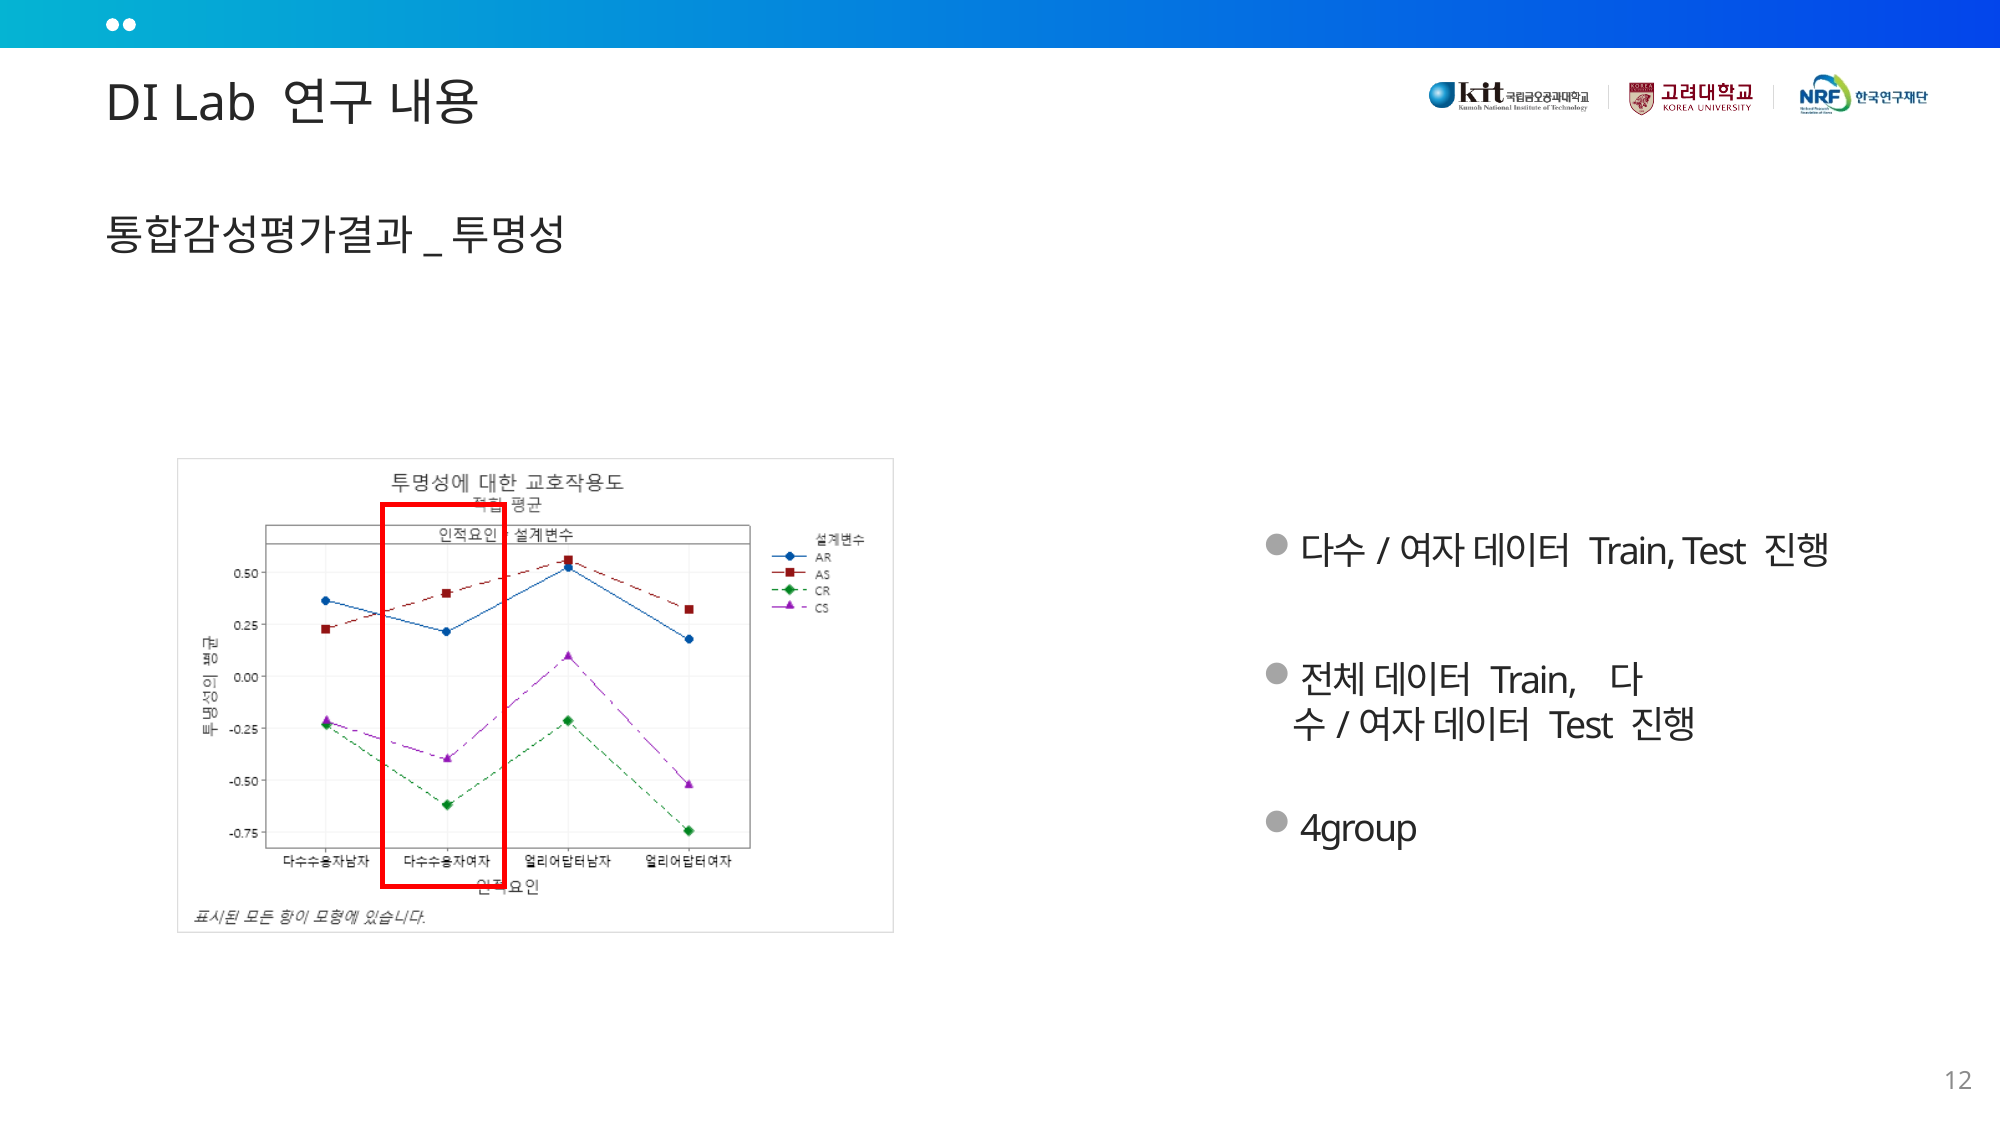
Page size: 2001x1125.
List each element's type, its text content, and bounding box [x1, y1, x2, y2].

text_box 전체 데이터 Train, 다수/여자 데이터 Test 진행 4group [1248, 649, 1730, 857]
slide_number 12 [1898, 1052, 1988, 1112]
text_box 다수/여자 데이터 Train, Test 진행 [1248, 519, 1856, 580]
picture [177, 458, 894, 933]
text_box 통합감성평가결과_투명성 [89, 191, 1250, 277]
list DI Lab 연구 내용 [90, 71, 733, 139]
picture [1426, 77, 1590, 112]
picture [1798, 72, 1929, 114]
picture [1627, 81, 1754, 117]
